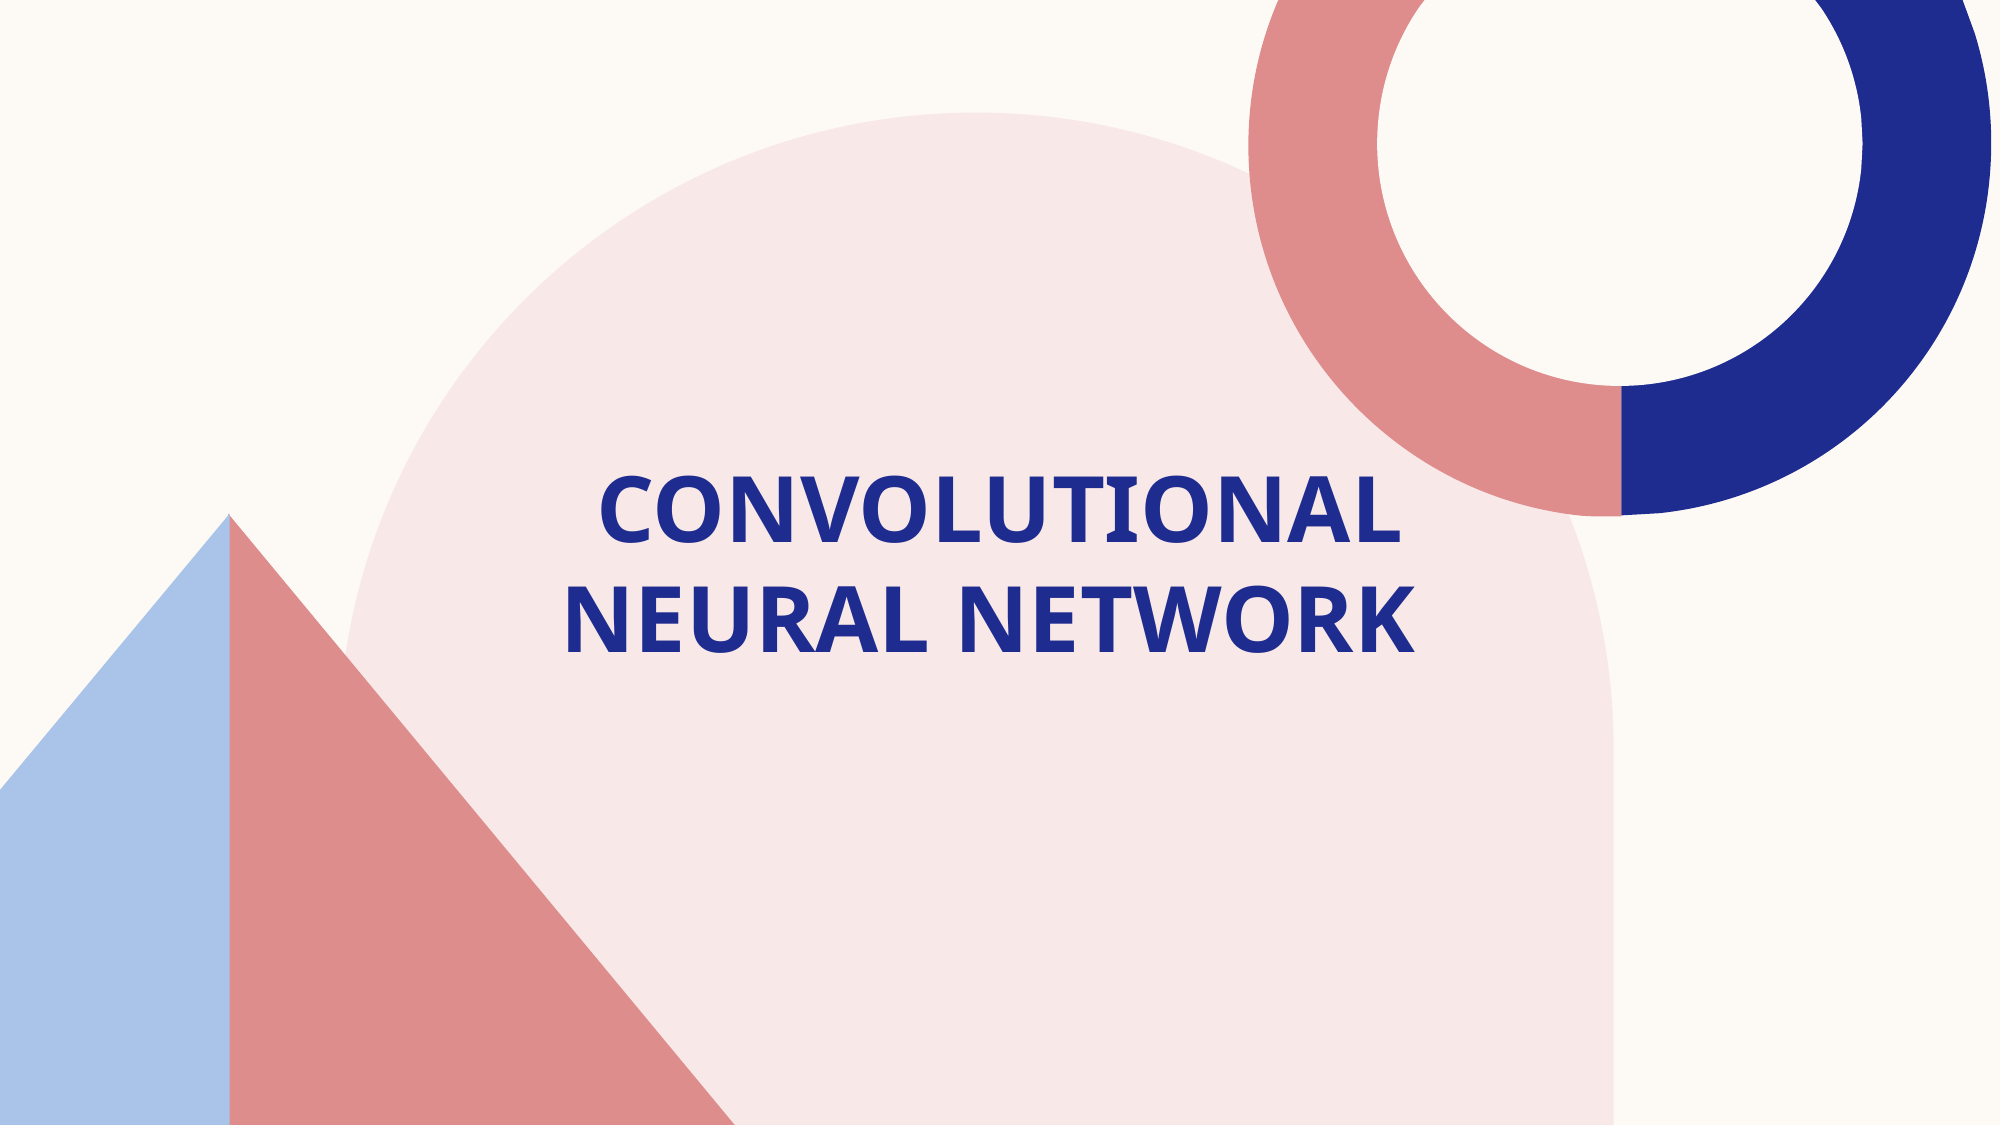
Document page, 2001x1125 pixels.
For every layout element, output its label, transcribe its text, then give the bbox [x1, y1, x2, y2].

title Convolutional Neural Network [474, 443, 1525, 682]
